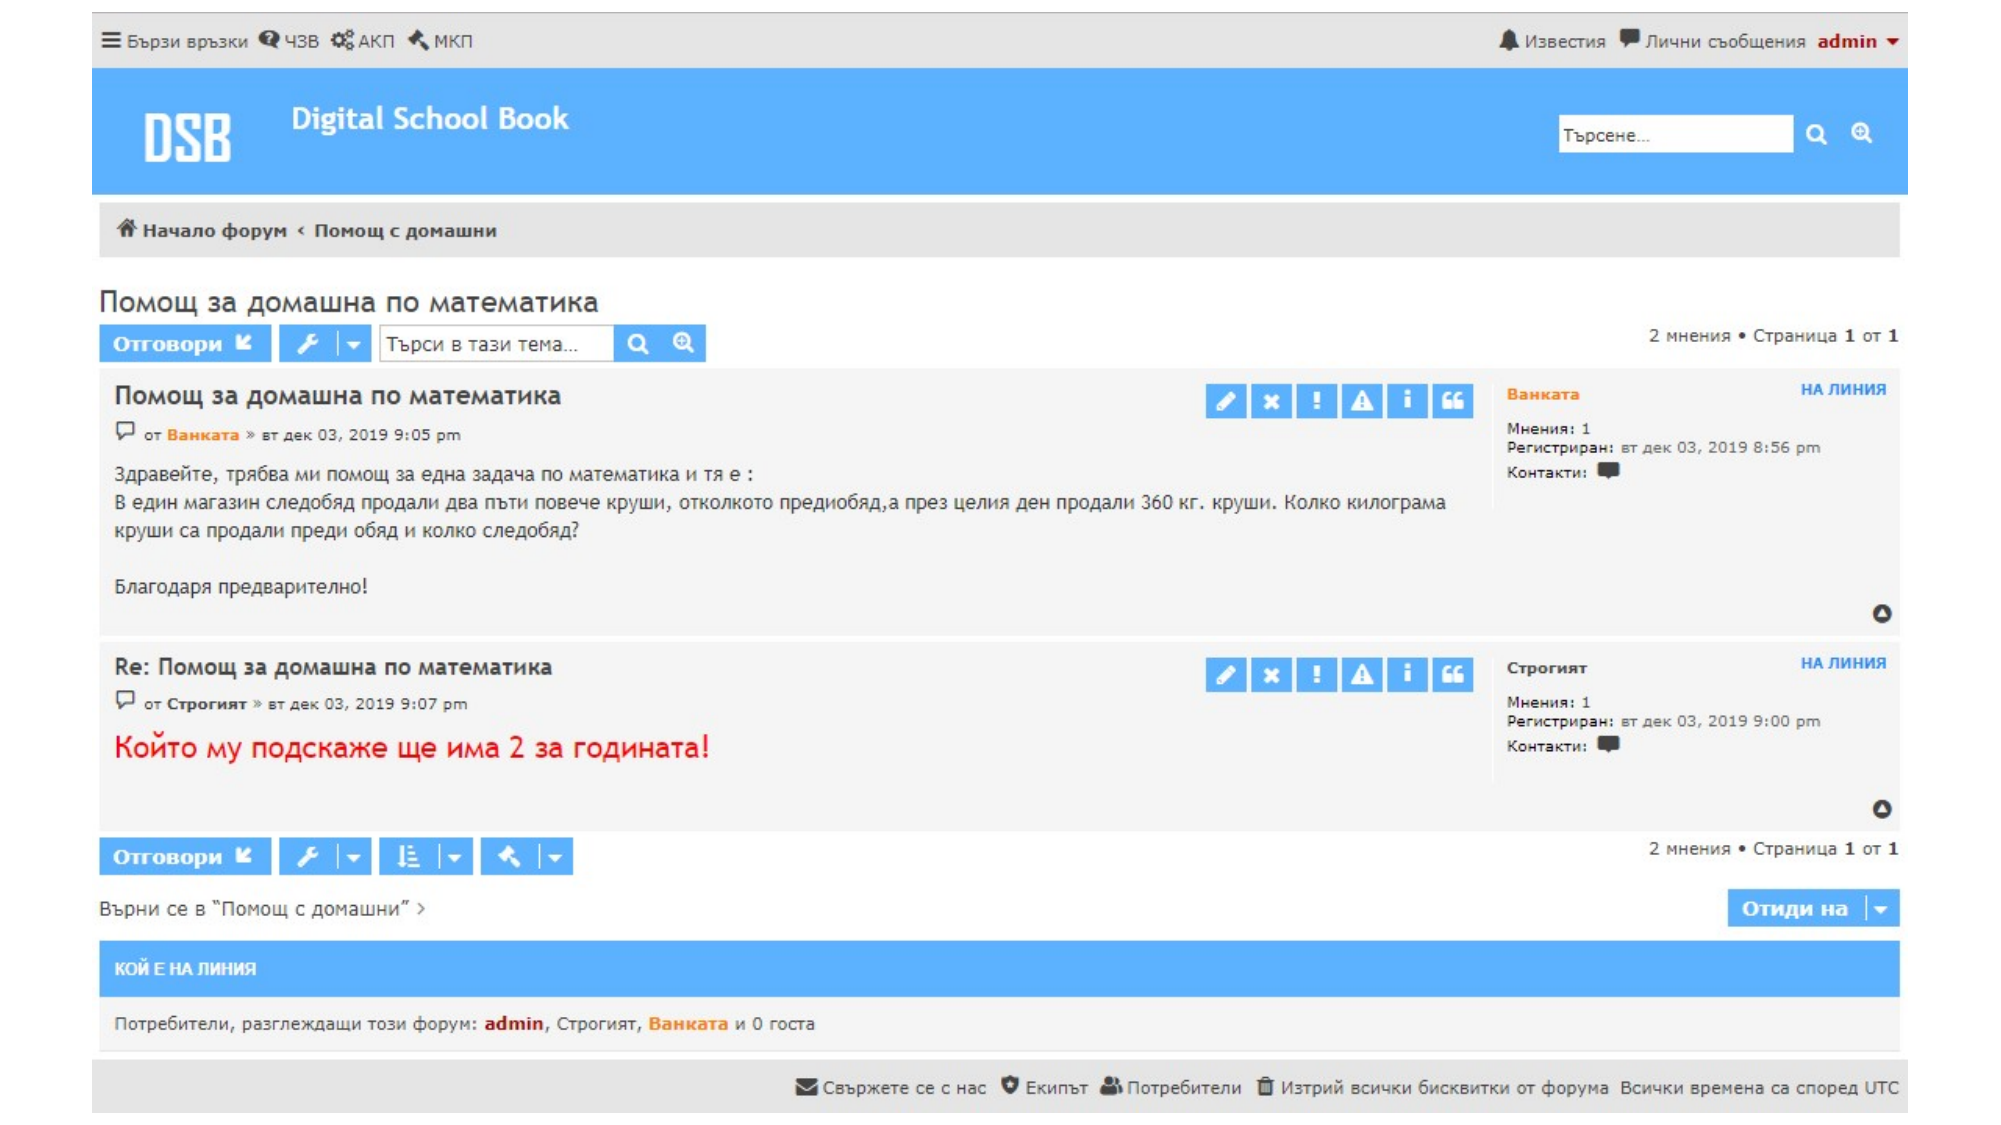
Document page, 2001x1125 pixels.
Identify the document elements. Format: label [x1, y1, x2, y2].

picture [92, 12, 1908, 1113]
